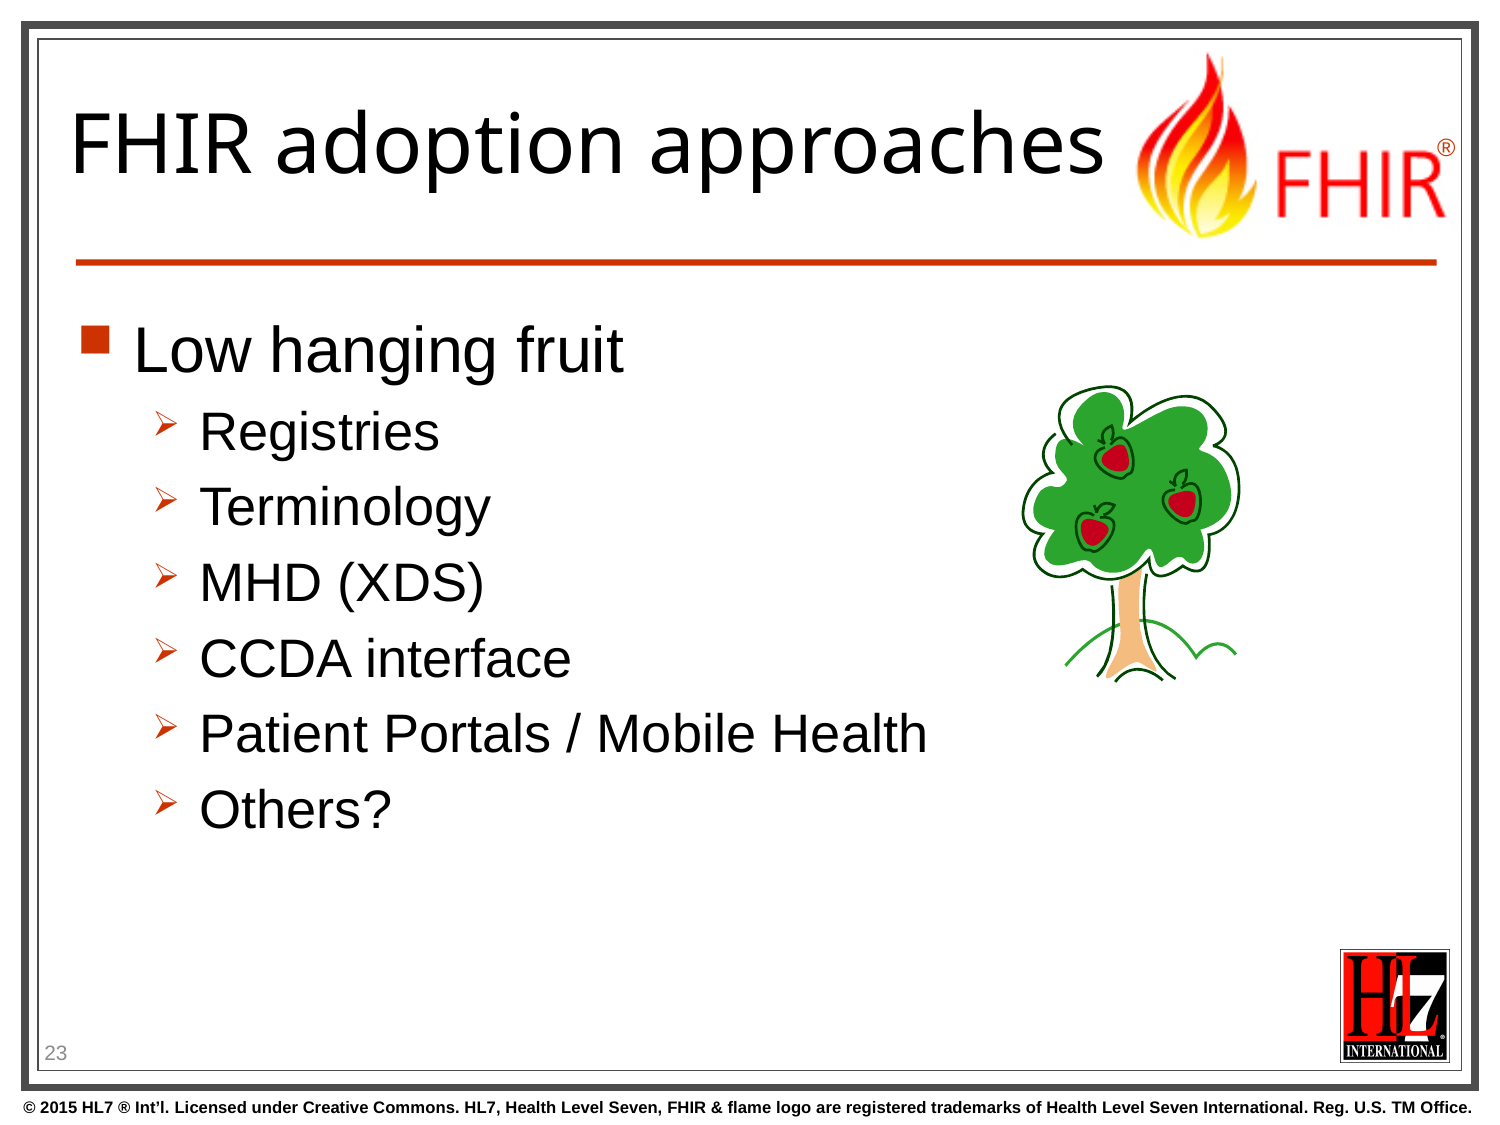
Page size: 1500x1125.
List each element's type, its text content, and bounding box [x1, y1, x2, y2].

slide_number 23 [29, 1034, 148, 1071]
picture [1340, 949, 1450, 1063]
picture [1124, 42, 1458, 249]
picture [1021, 385, 1241, 683]
title FHIR adoption approaches [53, 54, 1128, 244]
list Low hanging fruit Registries Terminology MHD (XDS) CCDA interface Patient Portals / Mobile Health Others? [62, 299, 1438, 1059]
